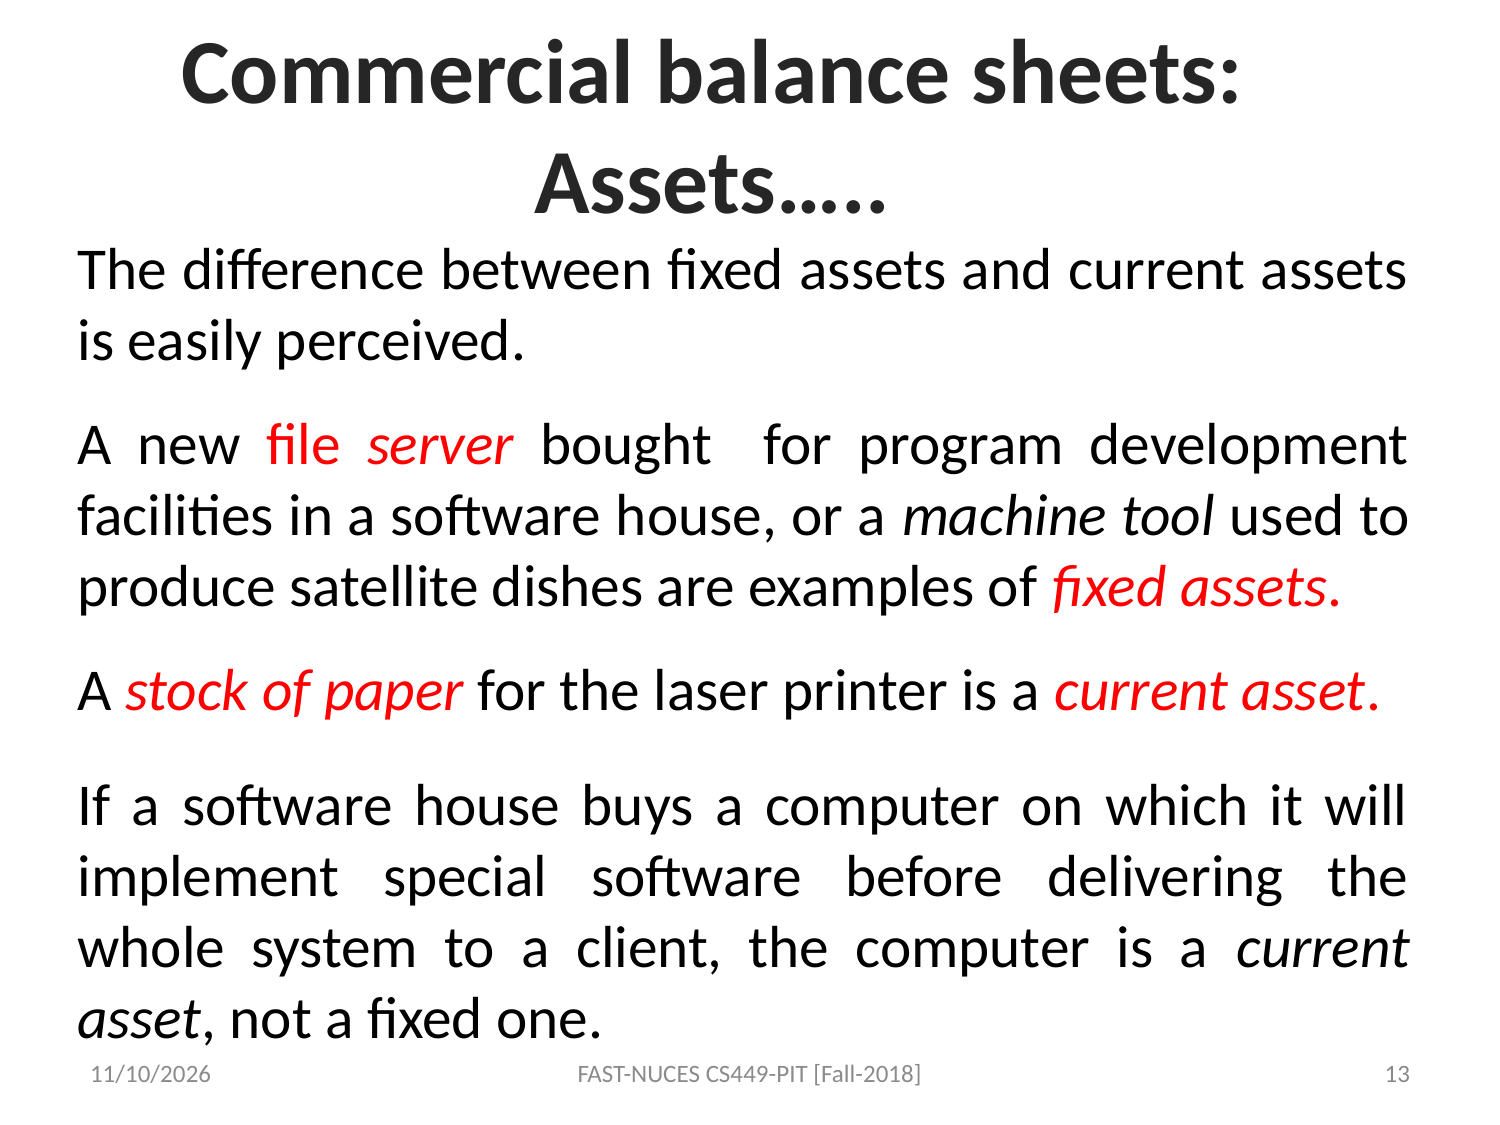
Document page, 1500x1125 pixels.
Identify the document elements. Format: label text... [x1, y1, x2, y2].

footer FAST-NUCES CS449-PIT [Fall-2018] [425, 1042, 1074, 1103]
title Commercial balance sheets: Assets….. [37, 72, 1388, 173]
list The difference between fixed assets and current assets is easily perceived. A new file server bought for program development facilities in a software house, or a machine tool used to produce satellite dishes are examples of fixed assets. A stock of paper for the laser printer is a current asset. If a software house buys a computer on which it will implement special software before delivering the whole system to a client, the computer is a current asset, not a fixed one. [62, 222, 1425, 1073]
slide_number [75, 1042, 425, 1103]
slide_number 13 [1074, 1042, 1425, 1103]
